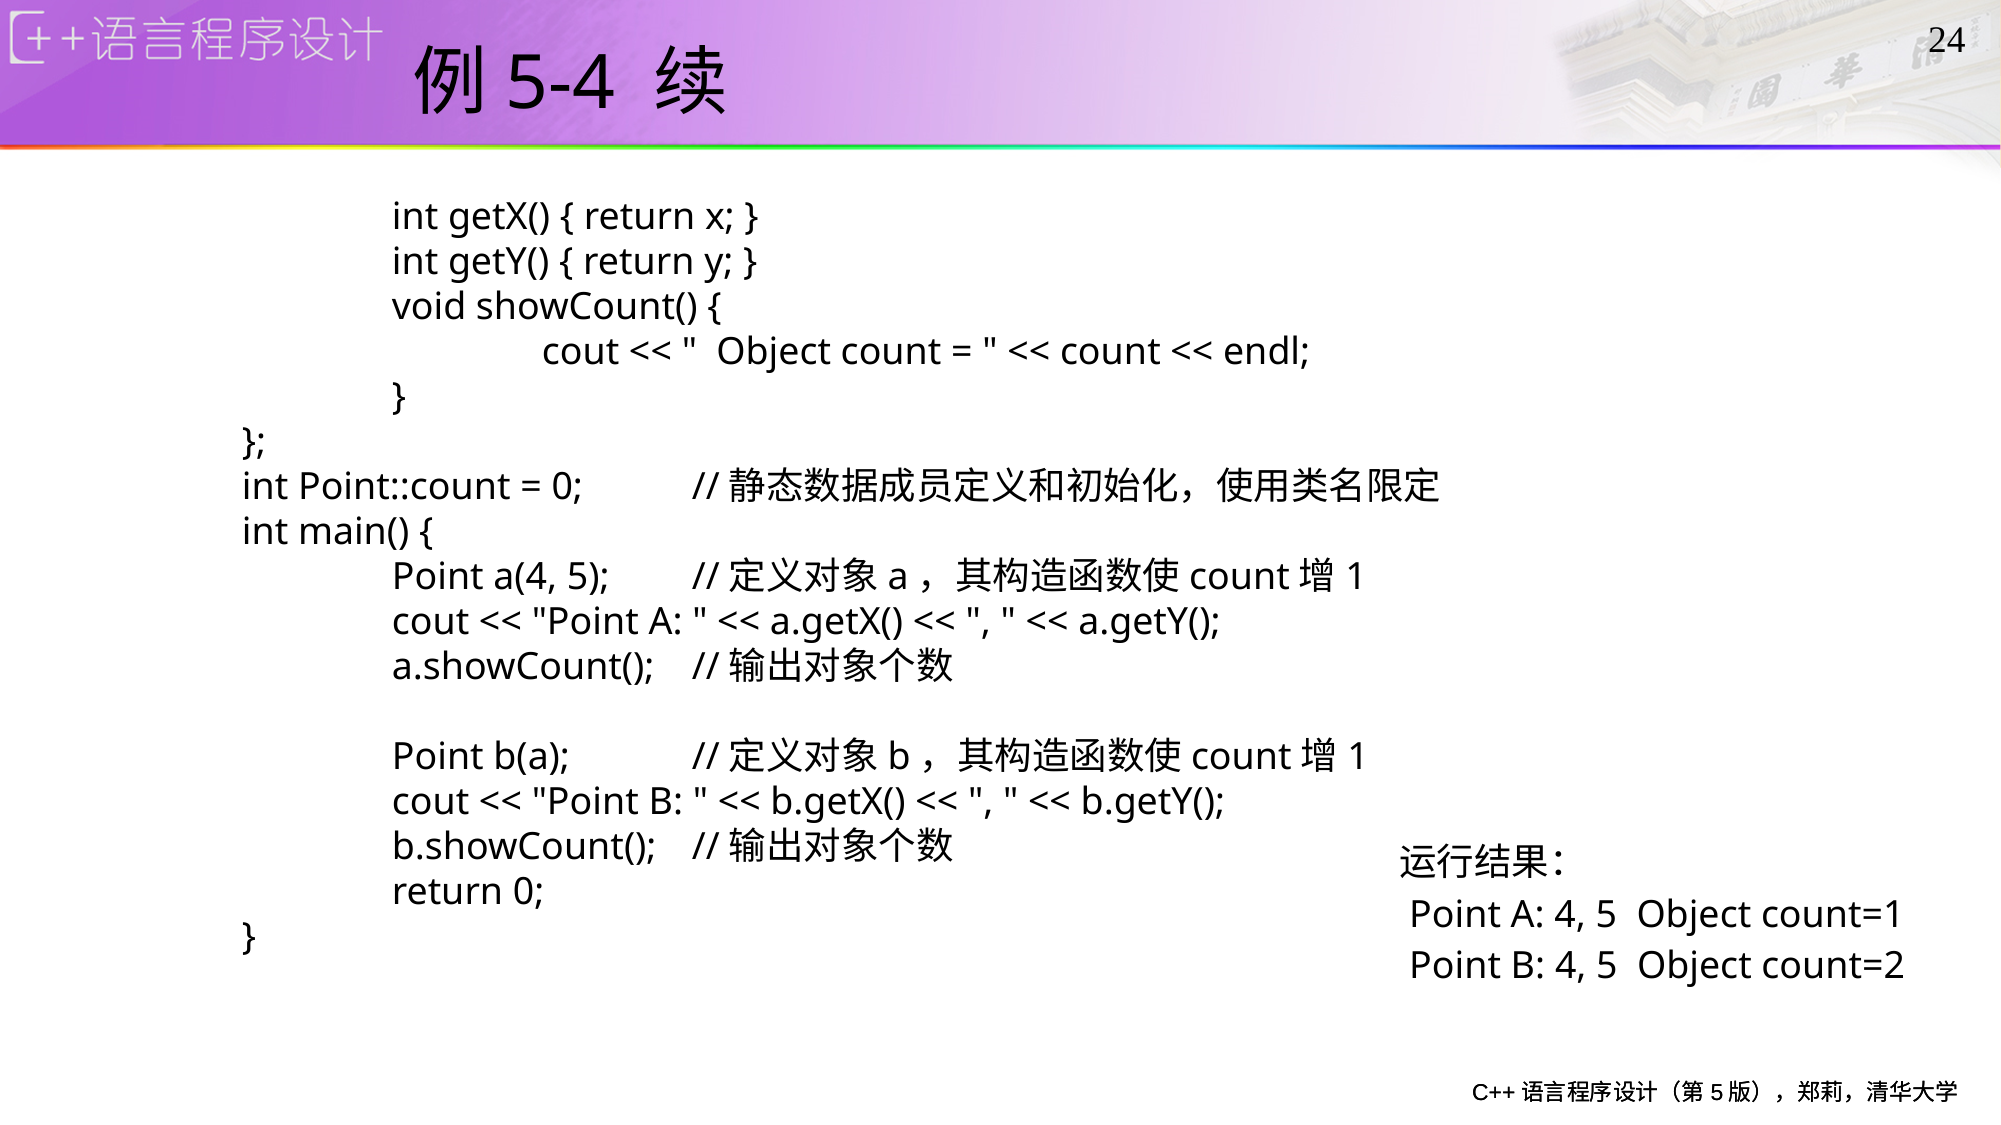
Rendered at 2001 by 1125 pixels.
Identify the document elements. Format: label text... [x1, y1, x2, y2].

picture [0, 0, 2001, 1125]
slide_number 24 [1530, 7, 1981, 68]
title 例5-4 续 [397, 7, 1887, 149]
list int getX() { return x; } int getY() { return y; } void showCount() { cout << " Object count = " << count << endl; } }; int Point::count = 0; //静态数据成员定义和初始化，使用类名限定 int main() { Point a(4, 5); //定义对象a，其构造函数使count增1 cout << "Point A: " << a.getX() << ", " << a.getY(); a.showCount(); //输出对象个数 Point b(a); //定义对象b，其构造函数使count增1 cout << "Point B: " << b.getX() << ", " << b.getY(); b.showCount(); //输出对象个数 return 0; } [208, 184, 1887, 1059]
text_box 运行结果： Point A: 4, 5 Object count=1 Point B: 4, 5 Object count=2 [1366, 830, 1981, 1060]
